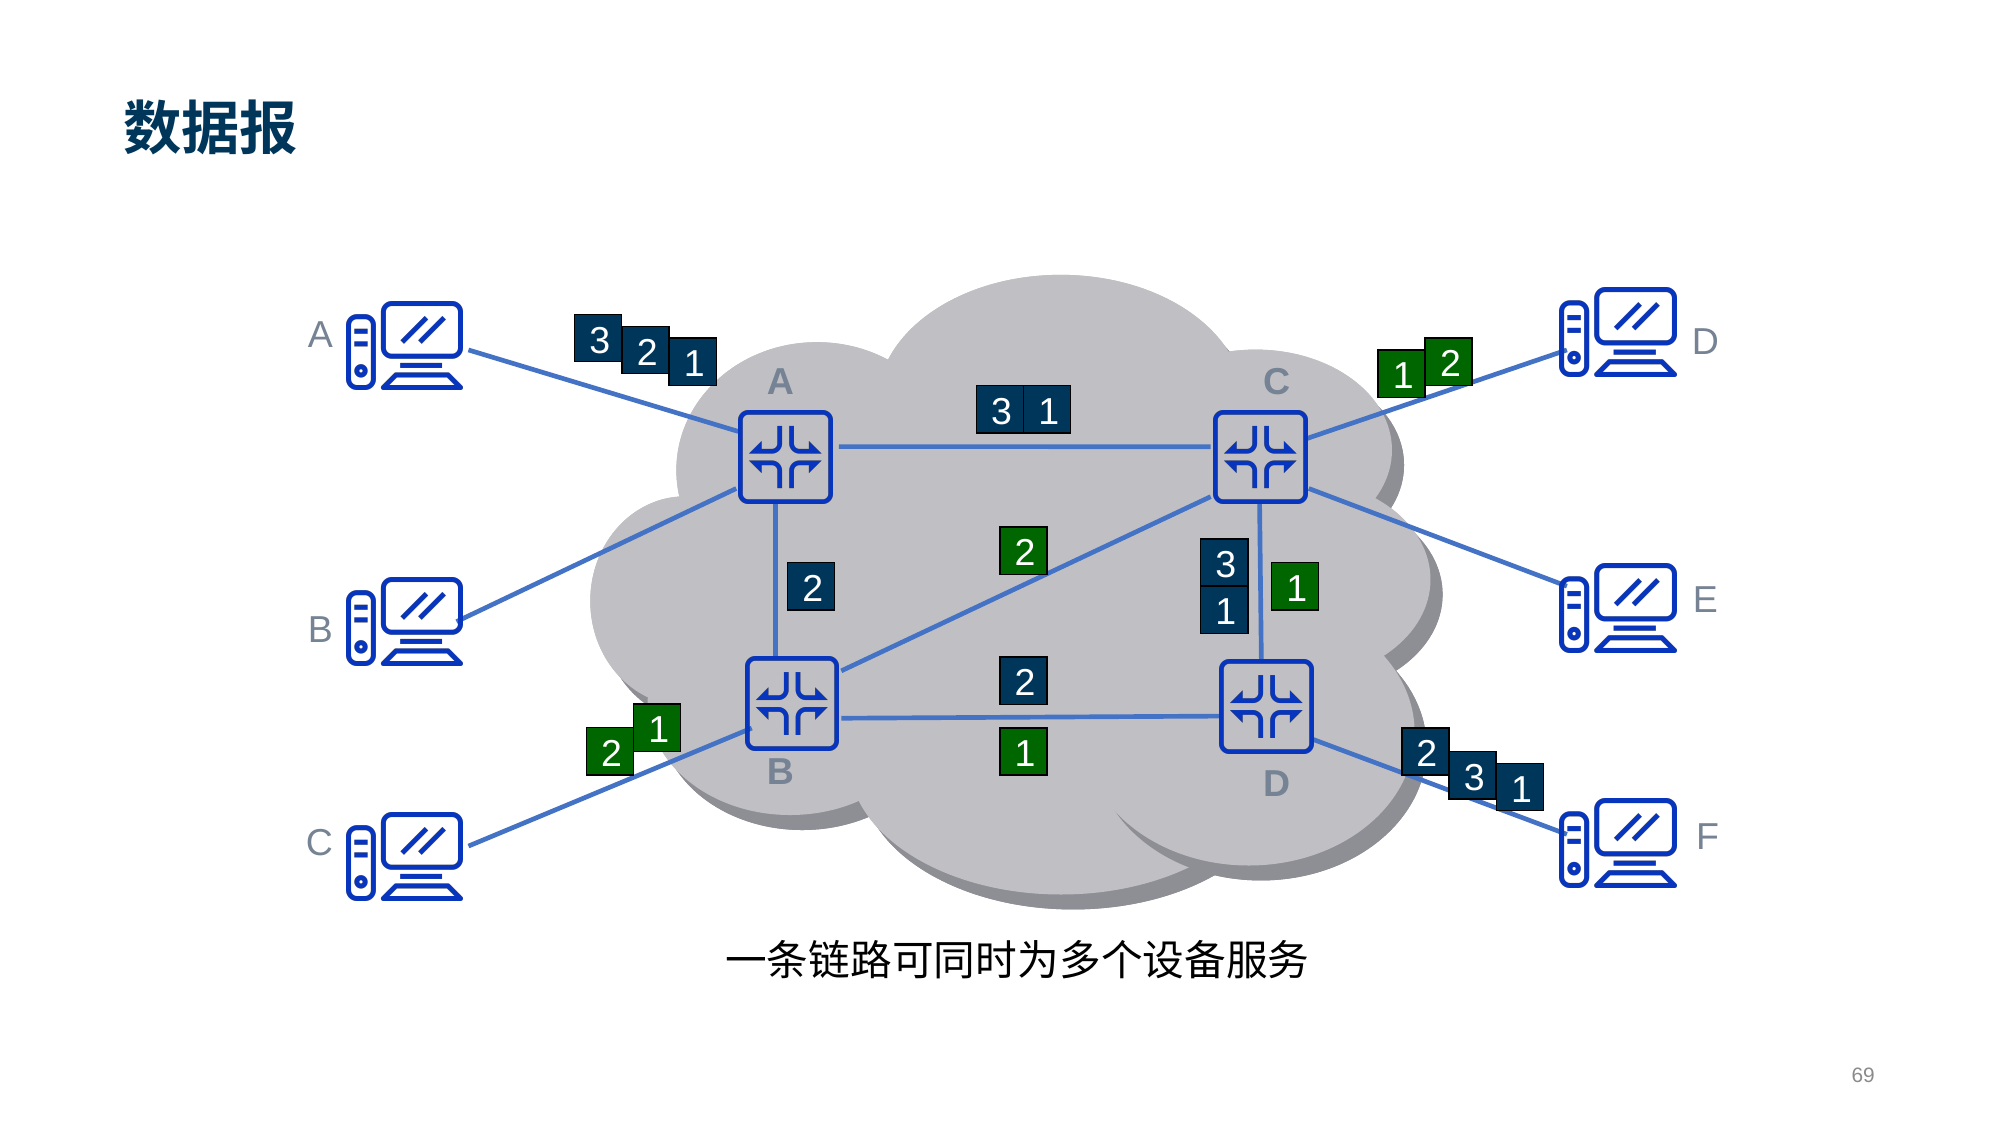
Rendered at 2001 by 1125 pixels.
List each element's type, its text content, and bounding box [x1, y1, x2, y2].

picture [345, 577, 463, 666]
text_box B [293, 598, 345, 658]
text_box 3 [1449, 751, 1497, 799]
picture [345, 812, 463, 901]
text_box 3 [574, 314, 586, 362]
picture [1559, 563, 1677, 653]
picture [1559, 287, 1677, 377]
text_box D [1677, 309, 1734, 369]
text_box 1 [1496, 763, 1544, 811]
text_box A [293, 302, 345, 363]
text_box E [1678, 568, 1733, 628]
text_box 一条链路可同时为多个设备服务 [710, 926, 1325, 992]
picture [586, 267, 1449, 917]
picture [1559, 798, 1677, 888]
title 数据报 [108, 21, 1890, 169]
slide_number 69 [1274, 1051, 1890, 1097]
text_box F [1681, 804, 1734, 864]
text_box 2 [1449, 338, 1473, 386]
text_box C [291, 810, 348, 871]
picture [345, 301, 463, 390]
